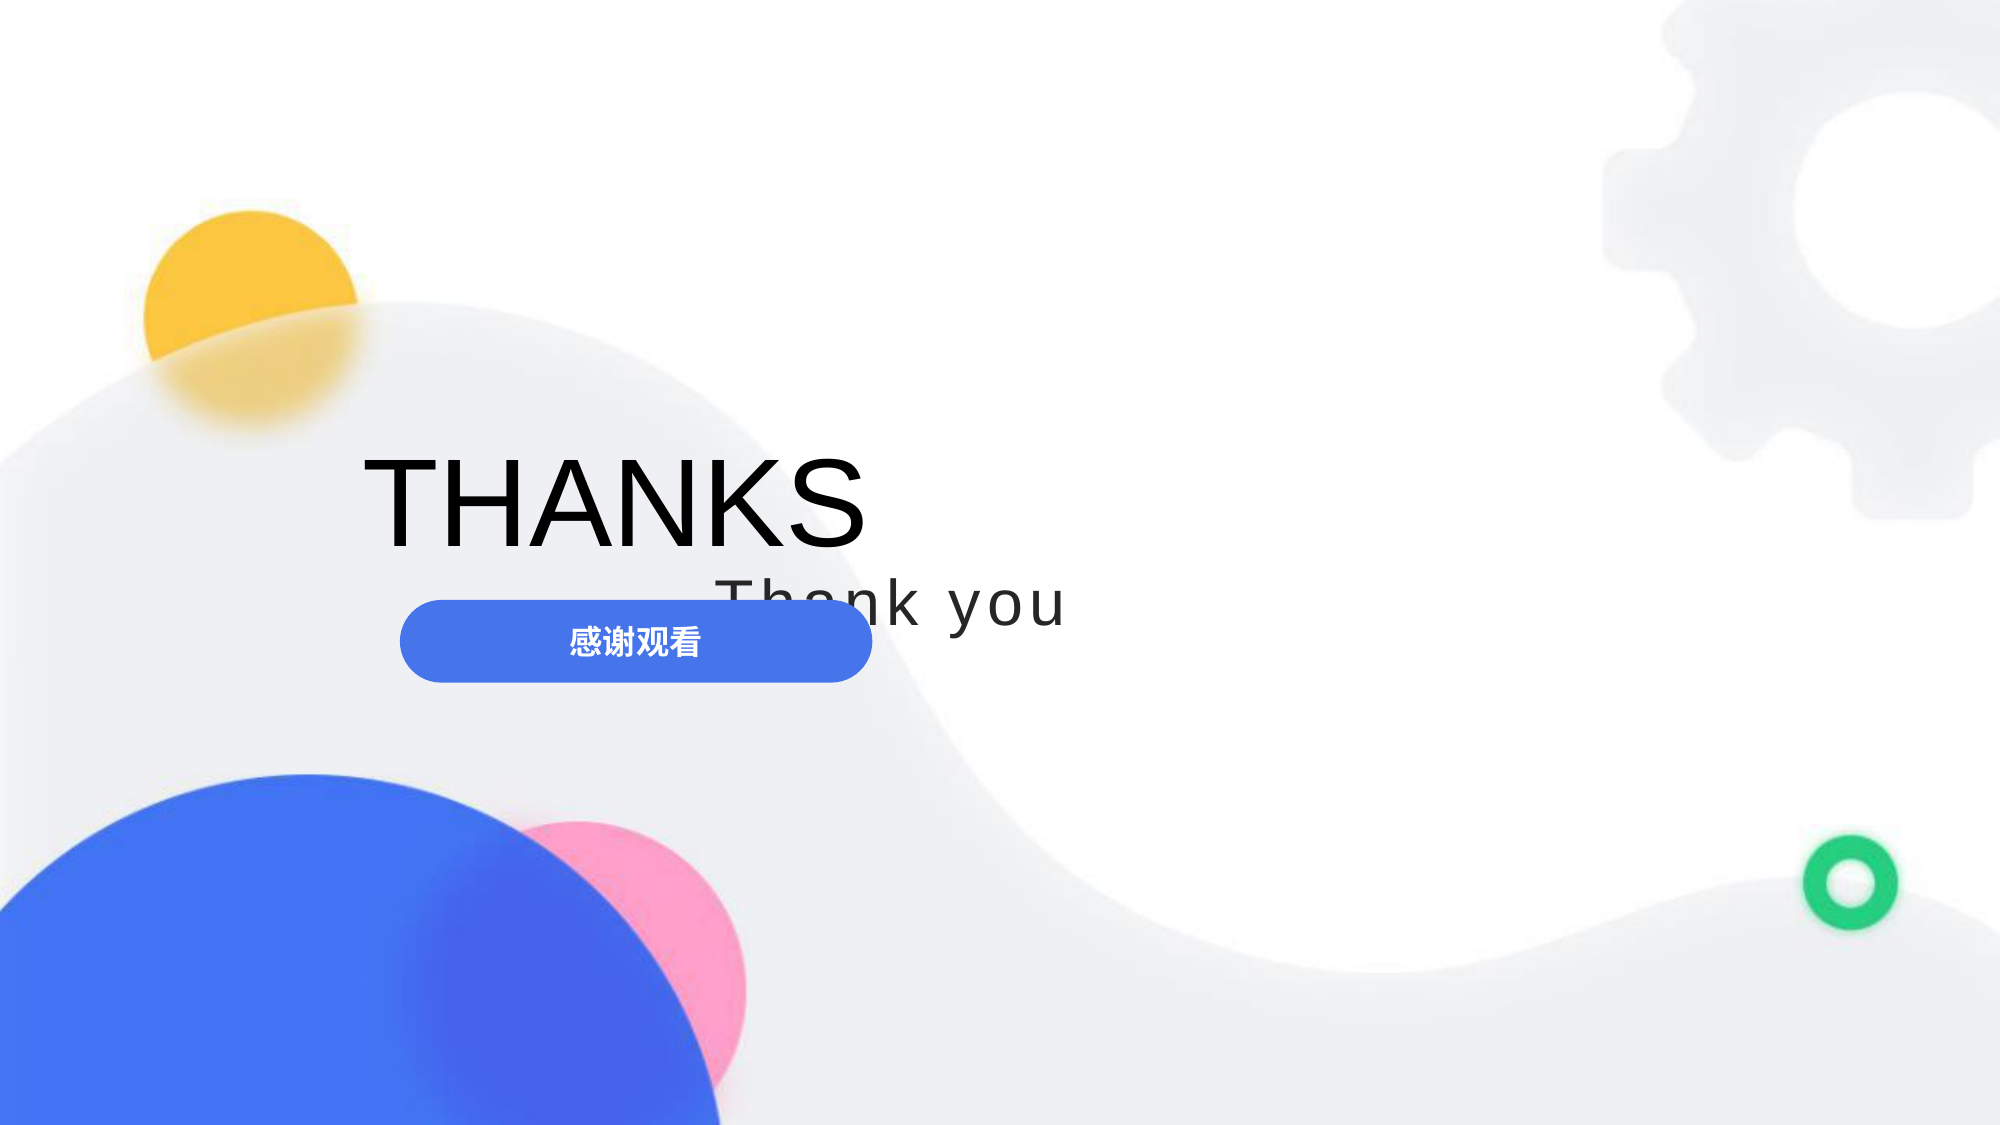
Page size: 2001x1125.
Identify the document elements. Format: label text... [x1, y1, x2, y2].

text_box 感谢观看 [399, 599, 873, 683]
subtitle Thank you [0, 157, 1781, 1042]
picture [0, 0, 2000, 1125]
title THANKS [362, 362, 1657, 630]
